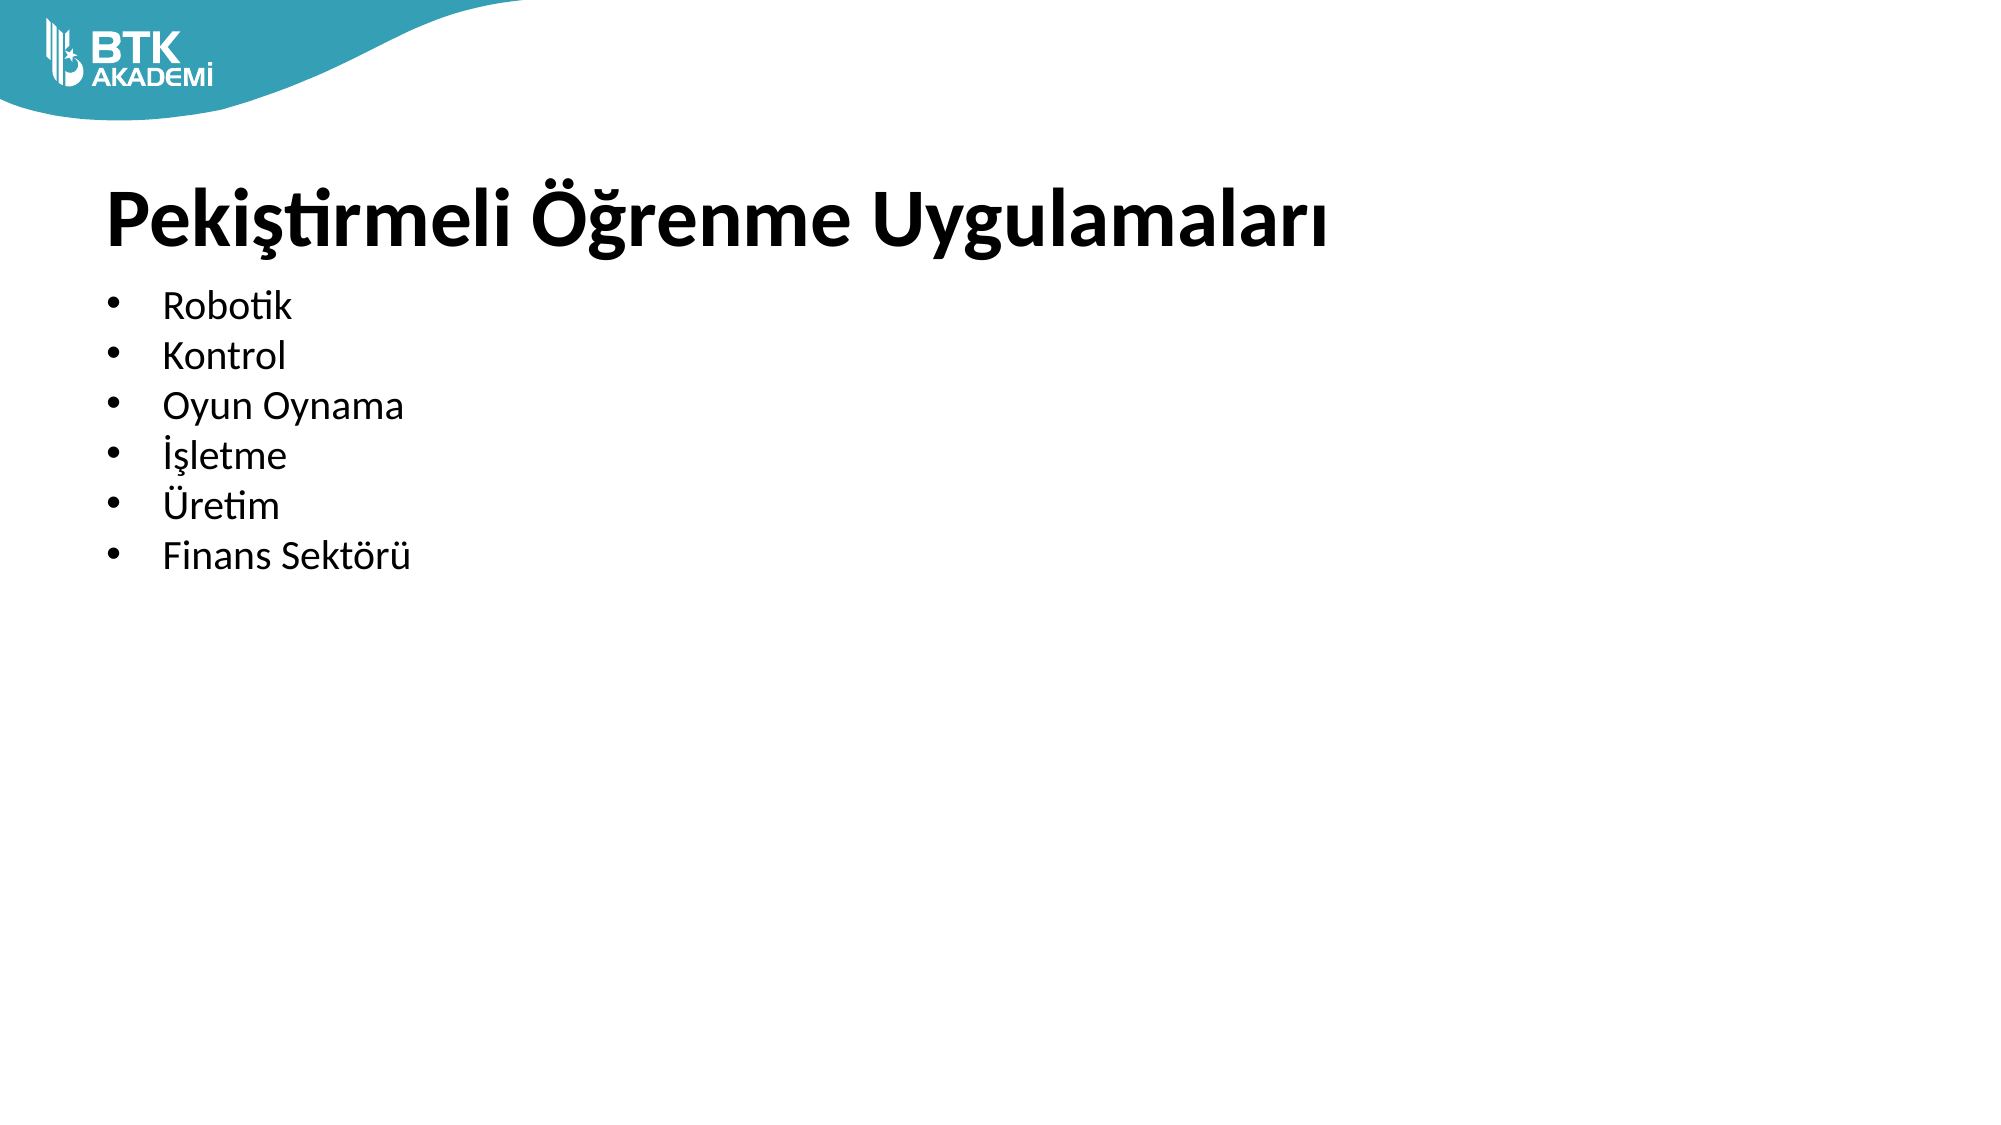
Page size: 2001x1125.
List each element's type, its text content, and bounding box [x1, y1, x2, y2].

text_box Robotik Kontrol Oyun Oynama İşletme Üretim Finans Sektörü [91, 270, 1941, 586]
title Pekiştirmeli Öğrenme Uygulamaları [91, 64, 1892, 270]
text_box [0, 0, 523, 121]
